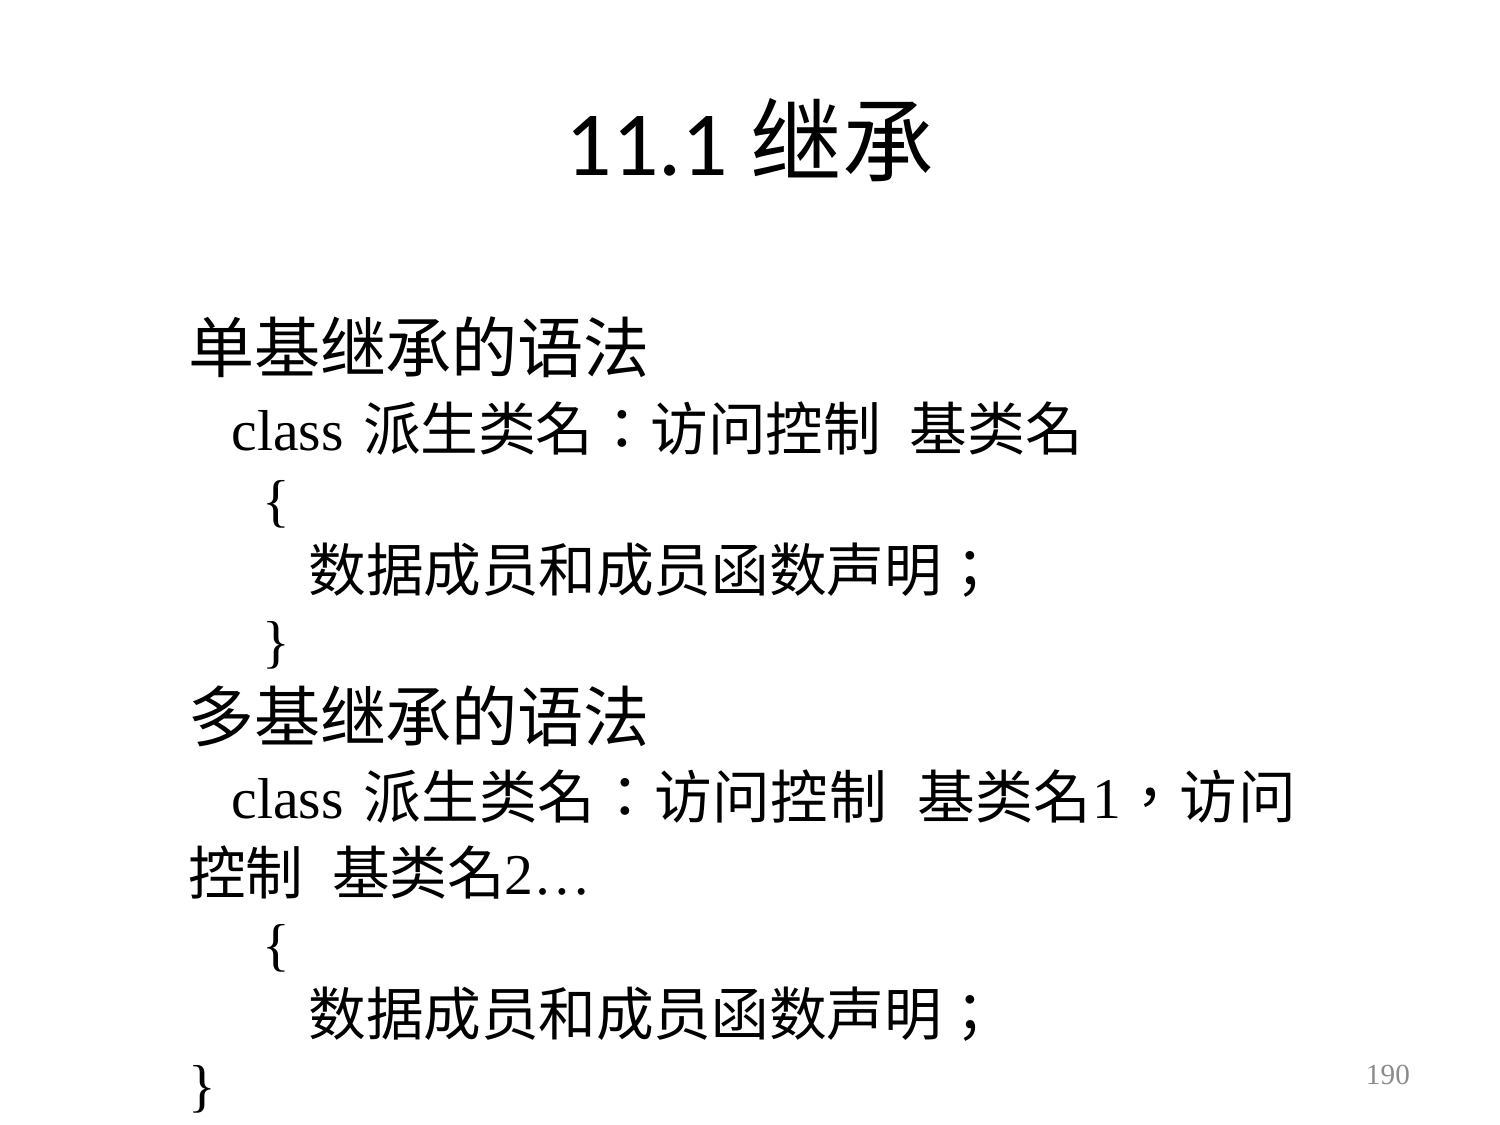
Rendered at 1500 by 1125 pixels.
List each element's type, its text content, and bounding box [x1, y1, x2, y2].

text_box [188, 306, 1300, 1119]
slide_number 190 [1304, 1042, 1425, 1103]
title 11.1继承 [75, 45, 1425, 233]
